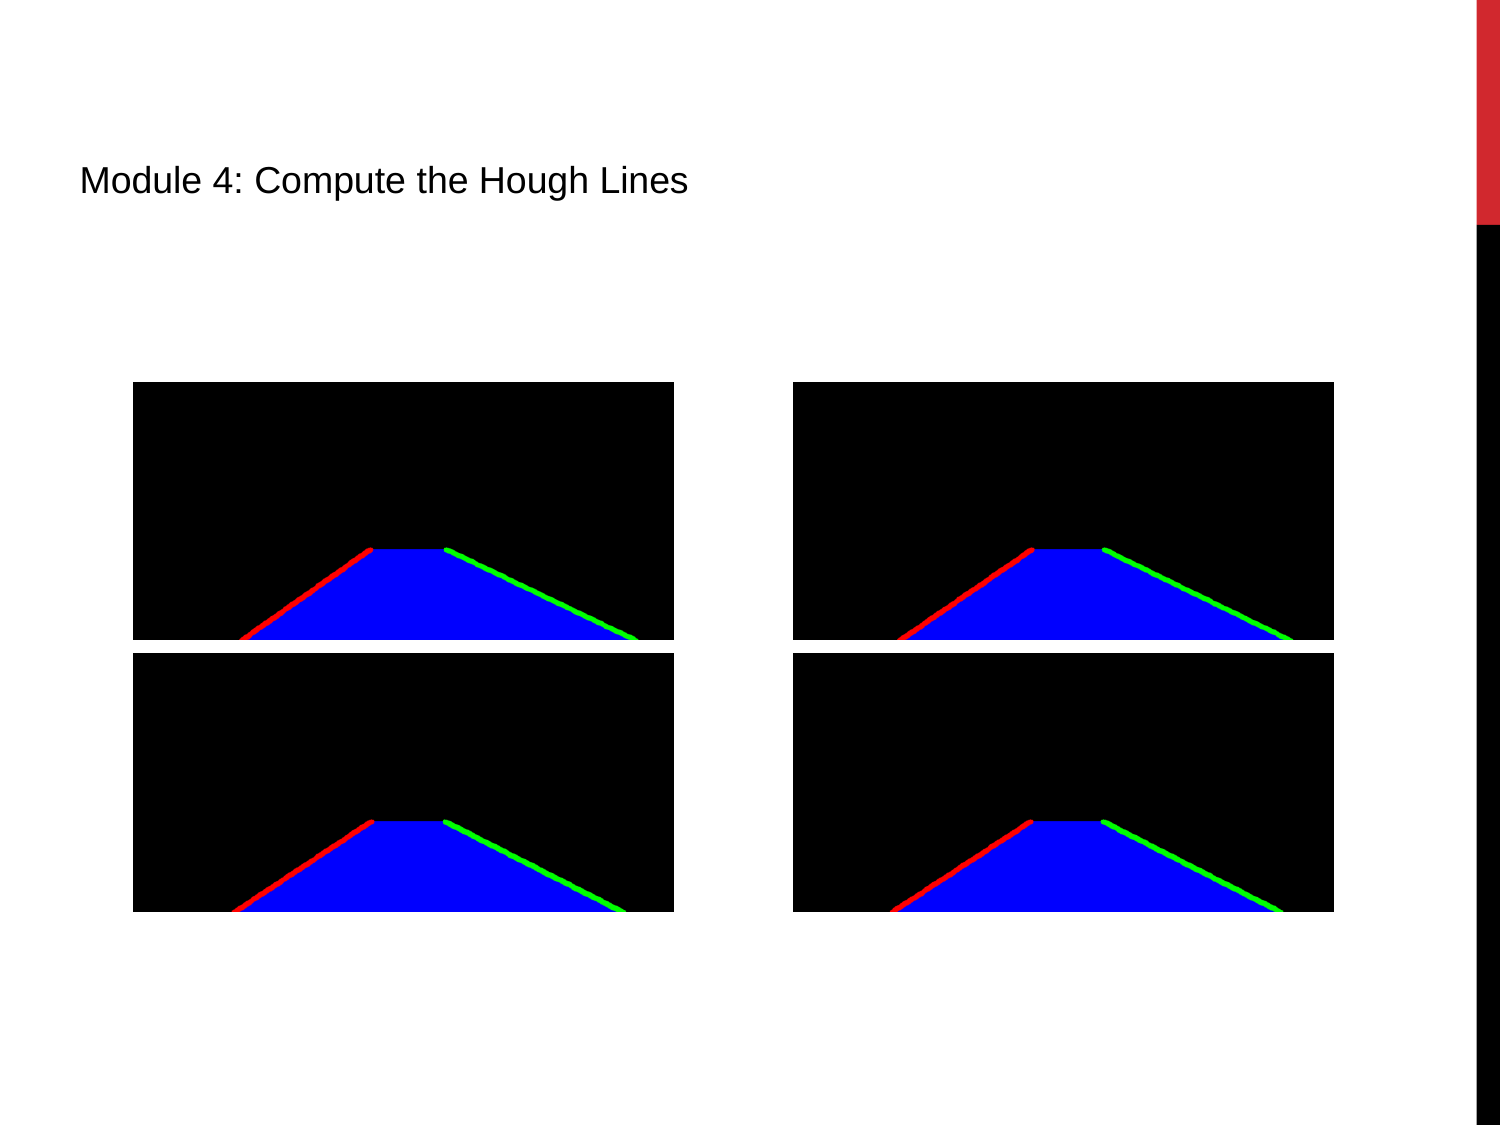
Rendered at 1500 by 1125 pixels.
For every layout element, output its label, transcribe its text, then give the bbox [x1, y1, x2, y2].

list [123, 372, 1342, 925]
text_box Module 4: Compute the Hough Lines [64, 148, 939, 209]
